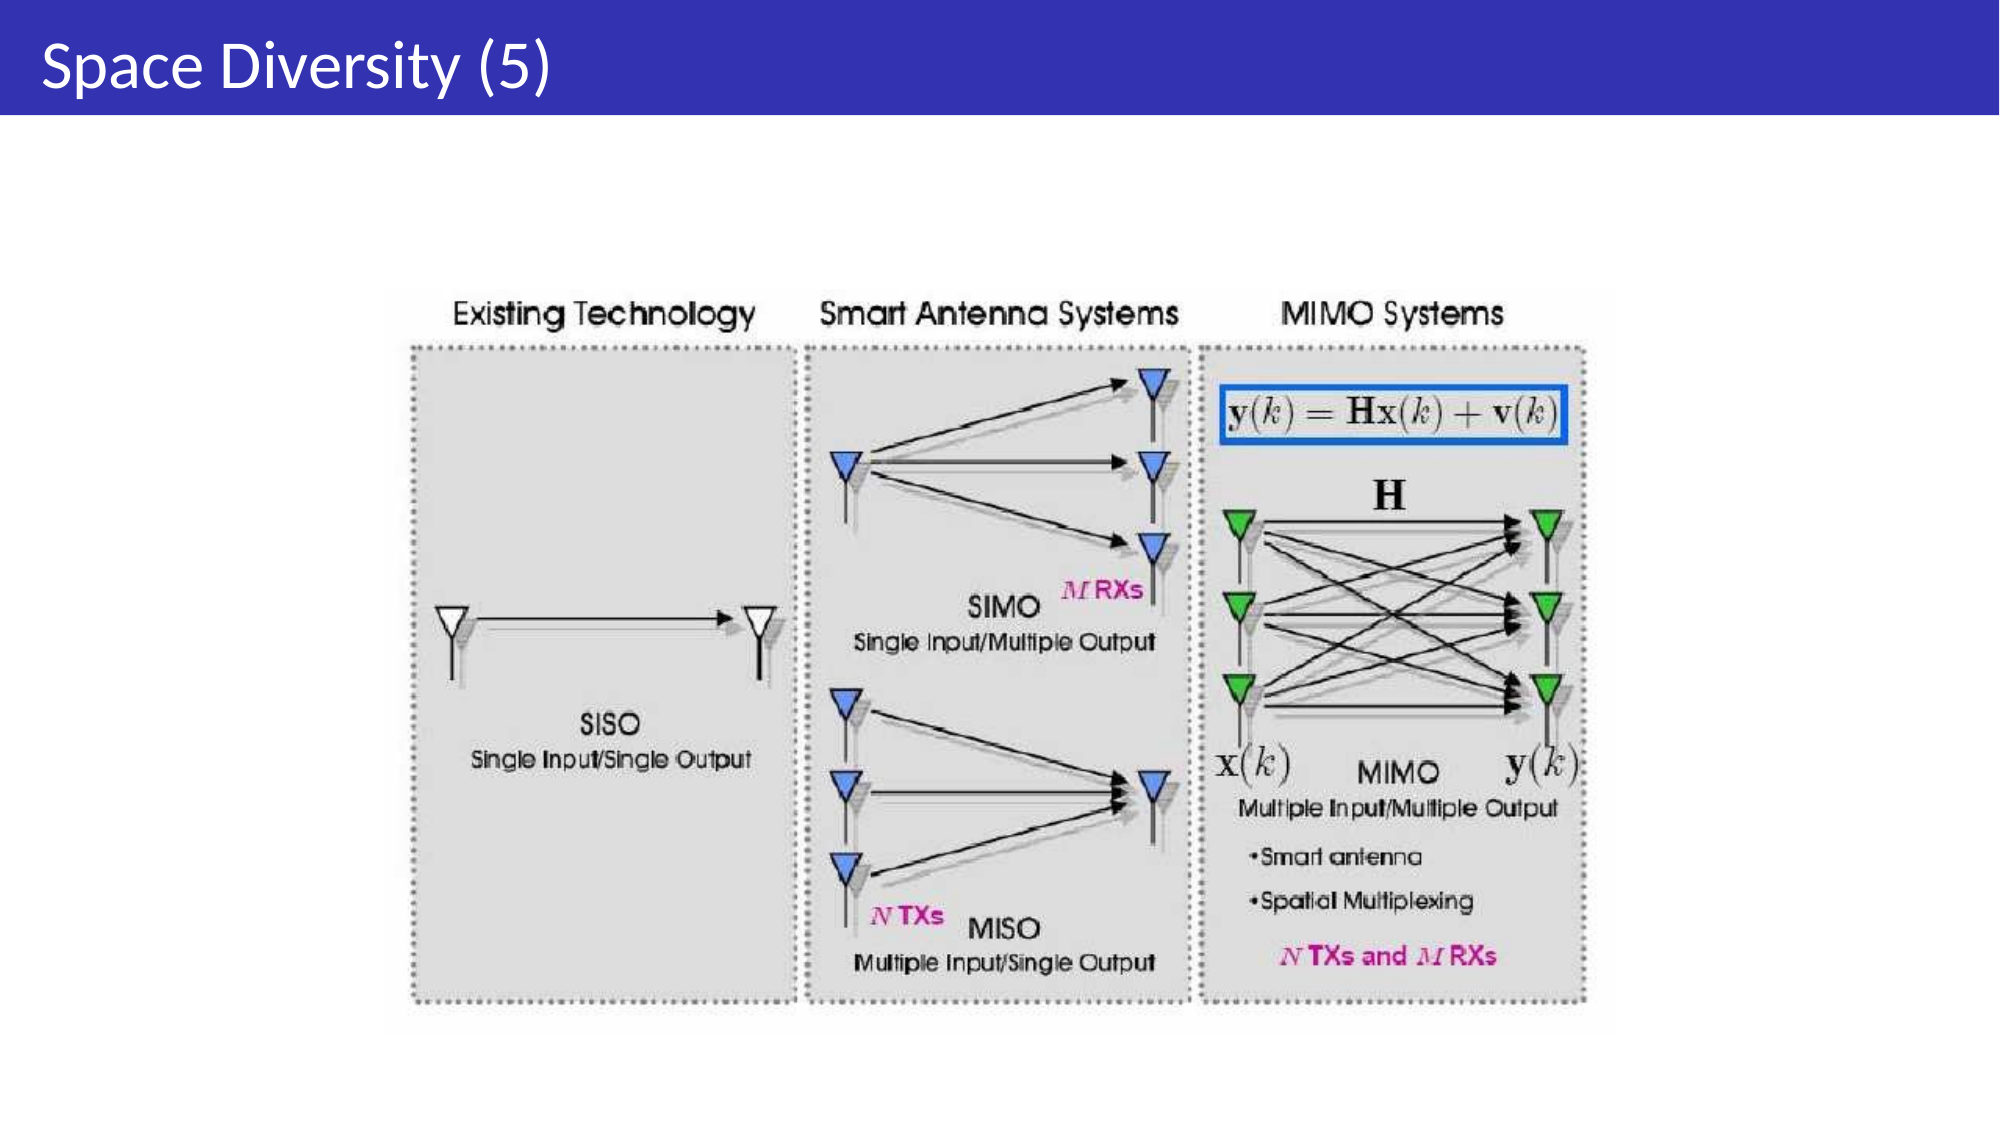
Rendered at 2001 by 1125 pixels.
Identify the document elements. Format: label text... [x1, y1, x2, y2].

title Space Diversity (5) [41, 20, 1594, 104]
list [383, 289, 1617, 1036]
